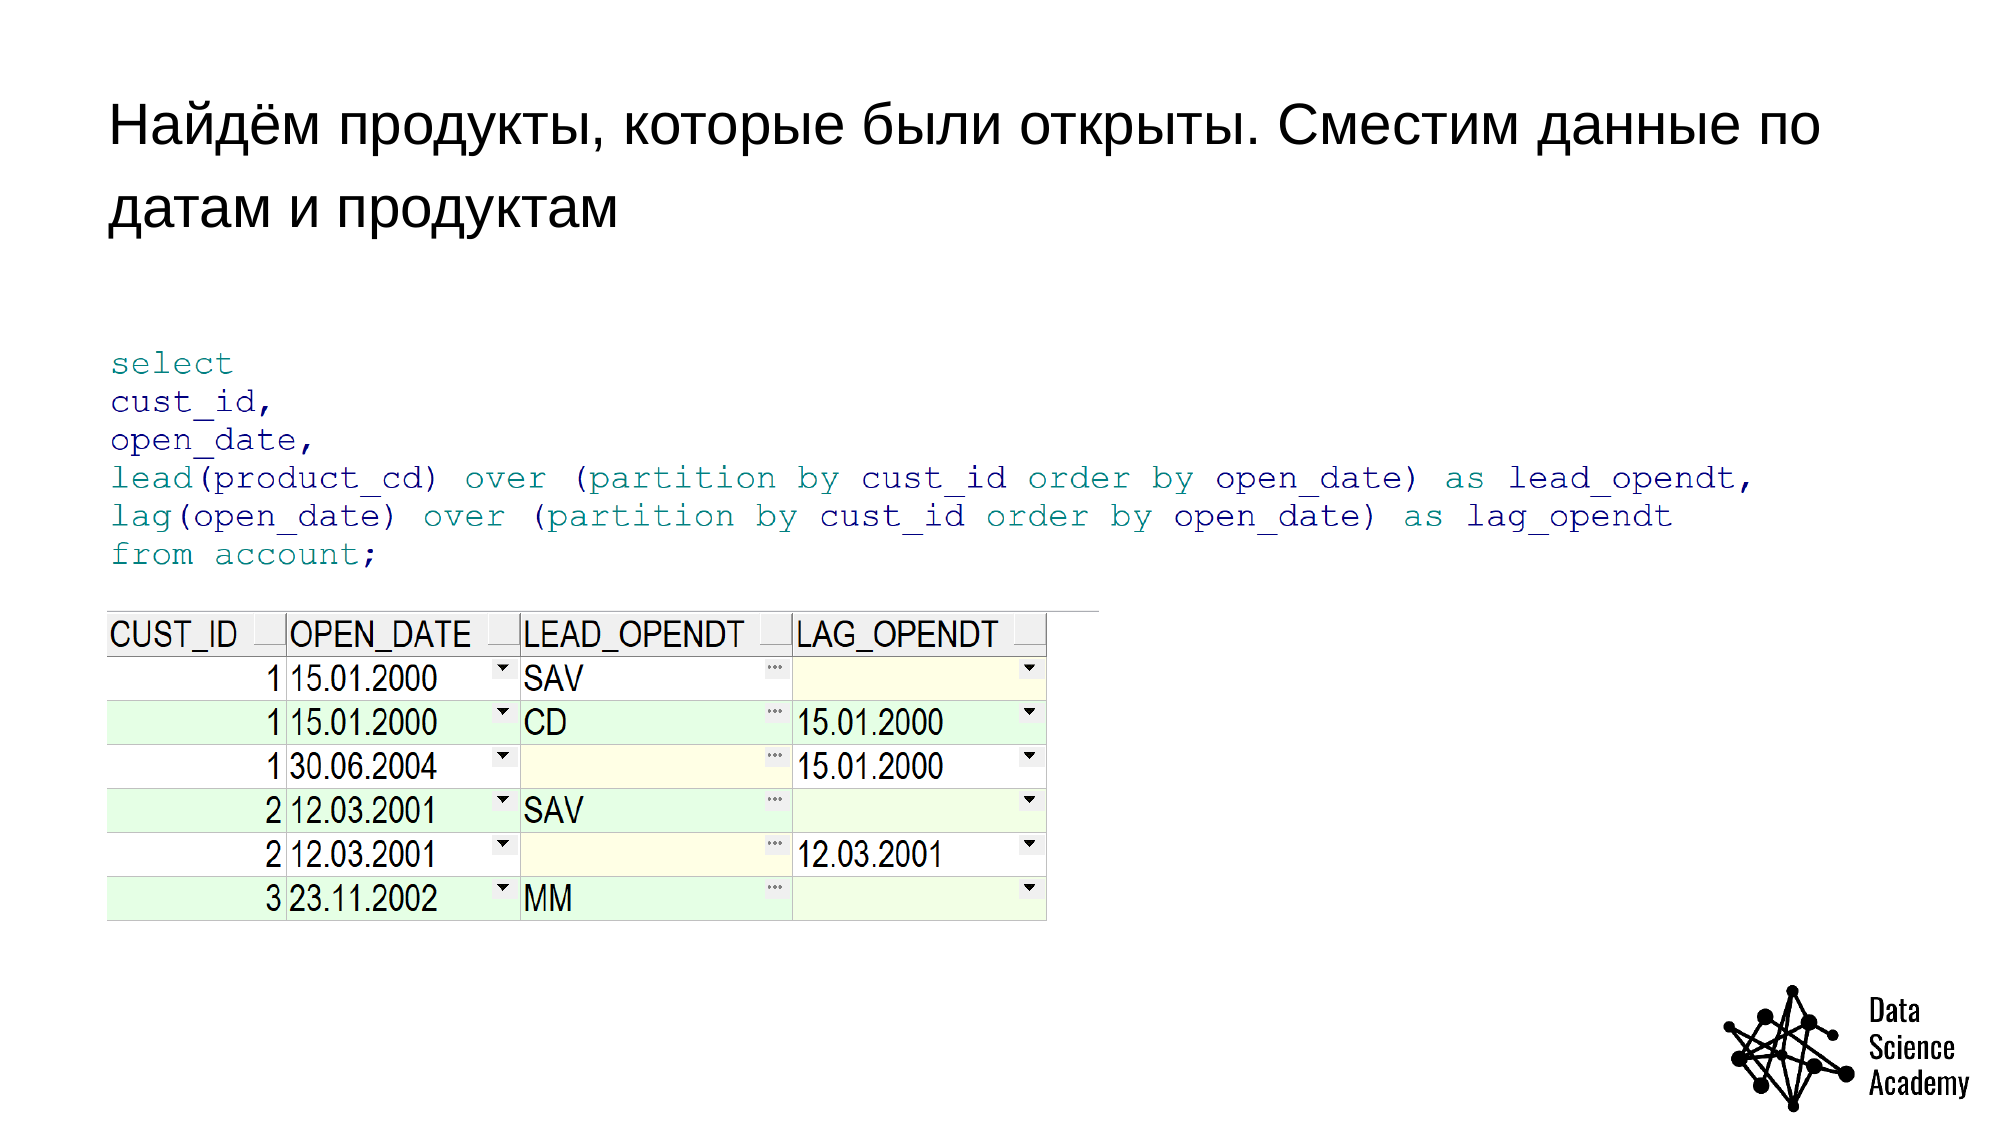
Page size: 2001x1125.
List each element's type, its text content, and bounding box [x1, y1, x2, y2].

picture [1671, 958, 2000, 1125]
picture [107, 610, 1099, 936]
picture [107, 336, 1768, 588]
text_box Найдём продукты, которые были открыты. Сместим данные по датам и продуктам [93, 0, 1865, 248]
